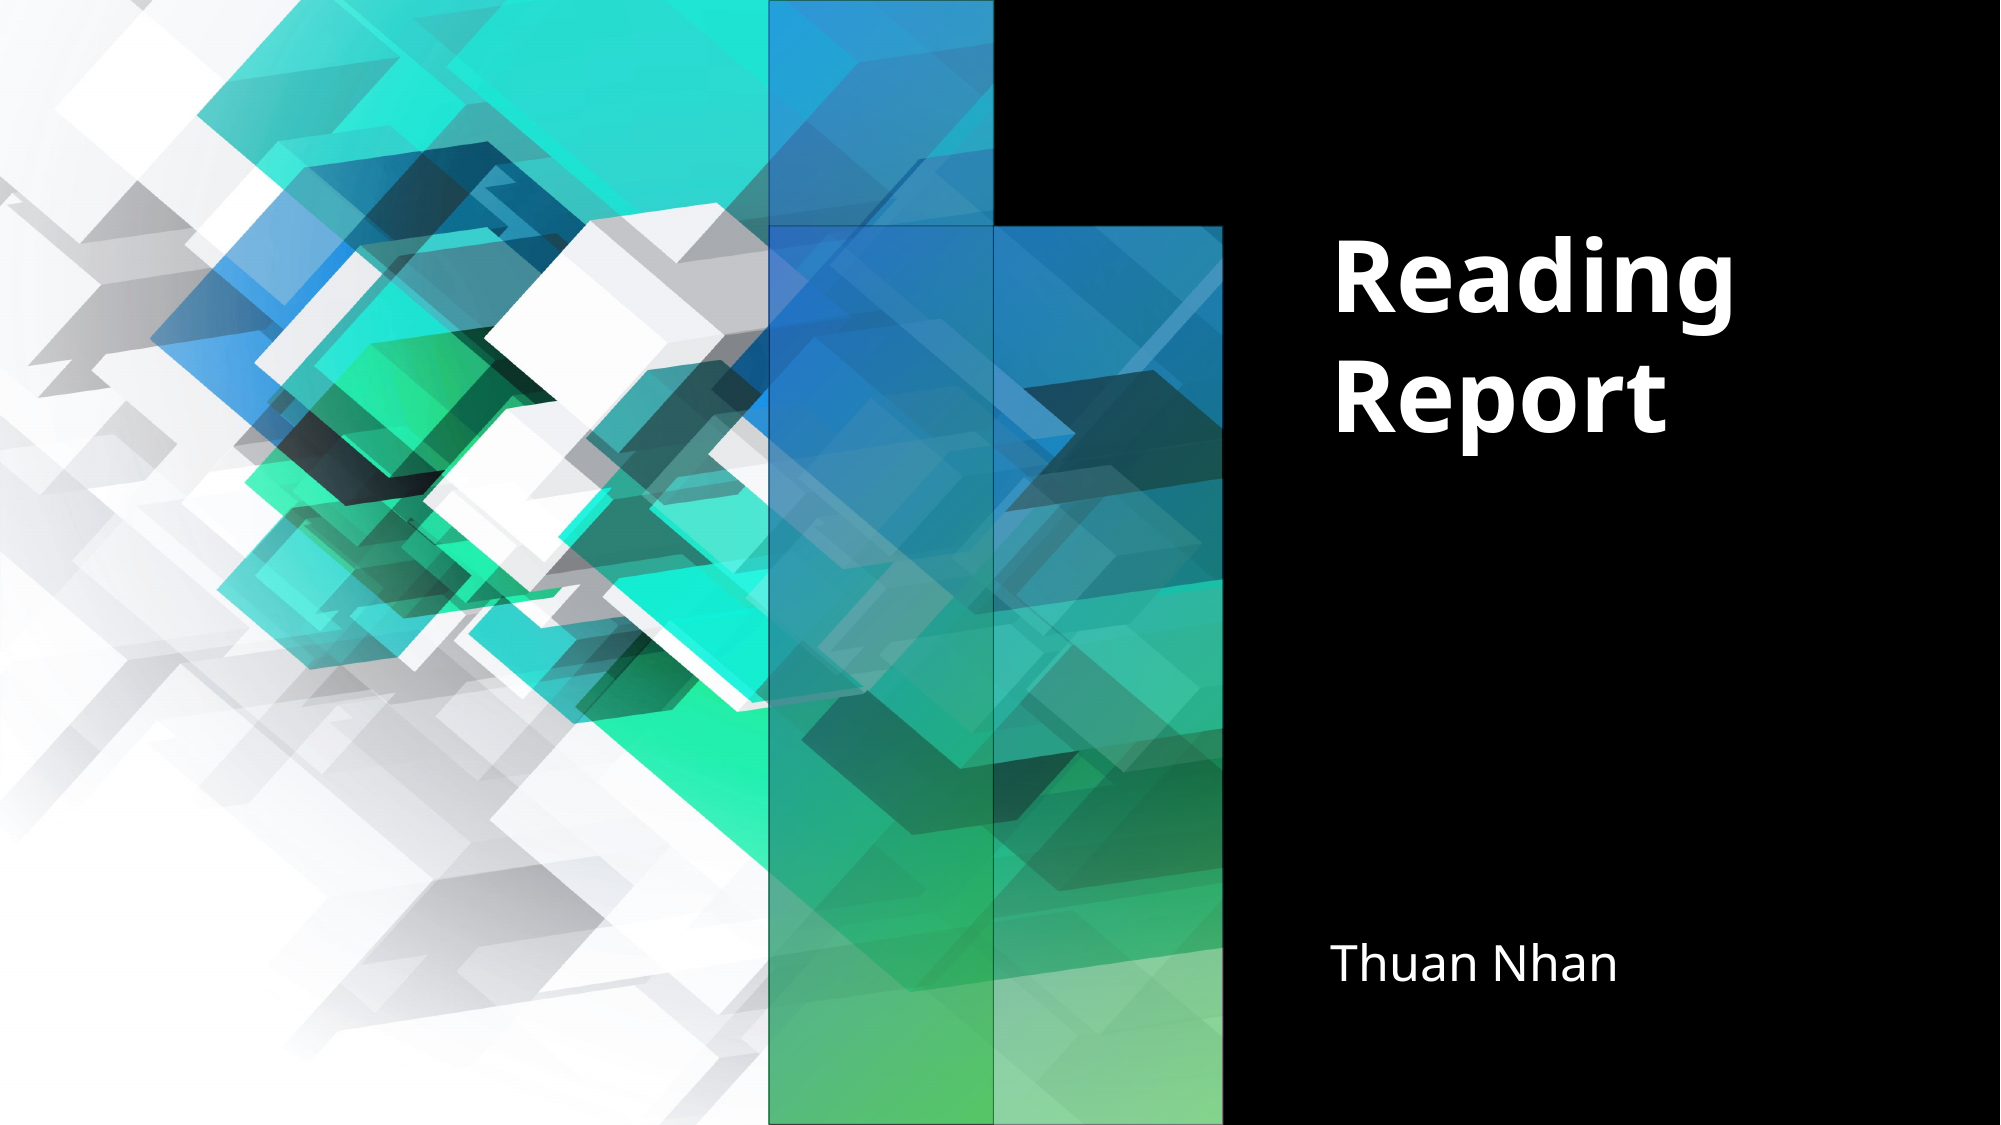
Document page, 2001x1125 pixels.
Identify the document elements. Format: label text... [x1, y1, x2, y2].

picture [0, 0, 1224, 1125]
title Reading Report [1315, 204, 1908, 771]
subtitle Thuan Nhan [1315, 790, 1908, 999]
text_box [1224, 0, 2000, 1125]
